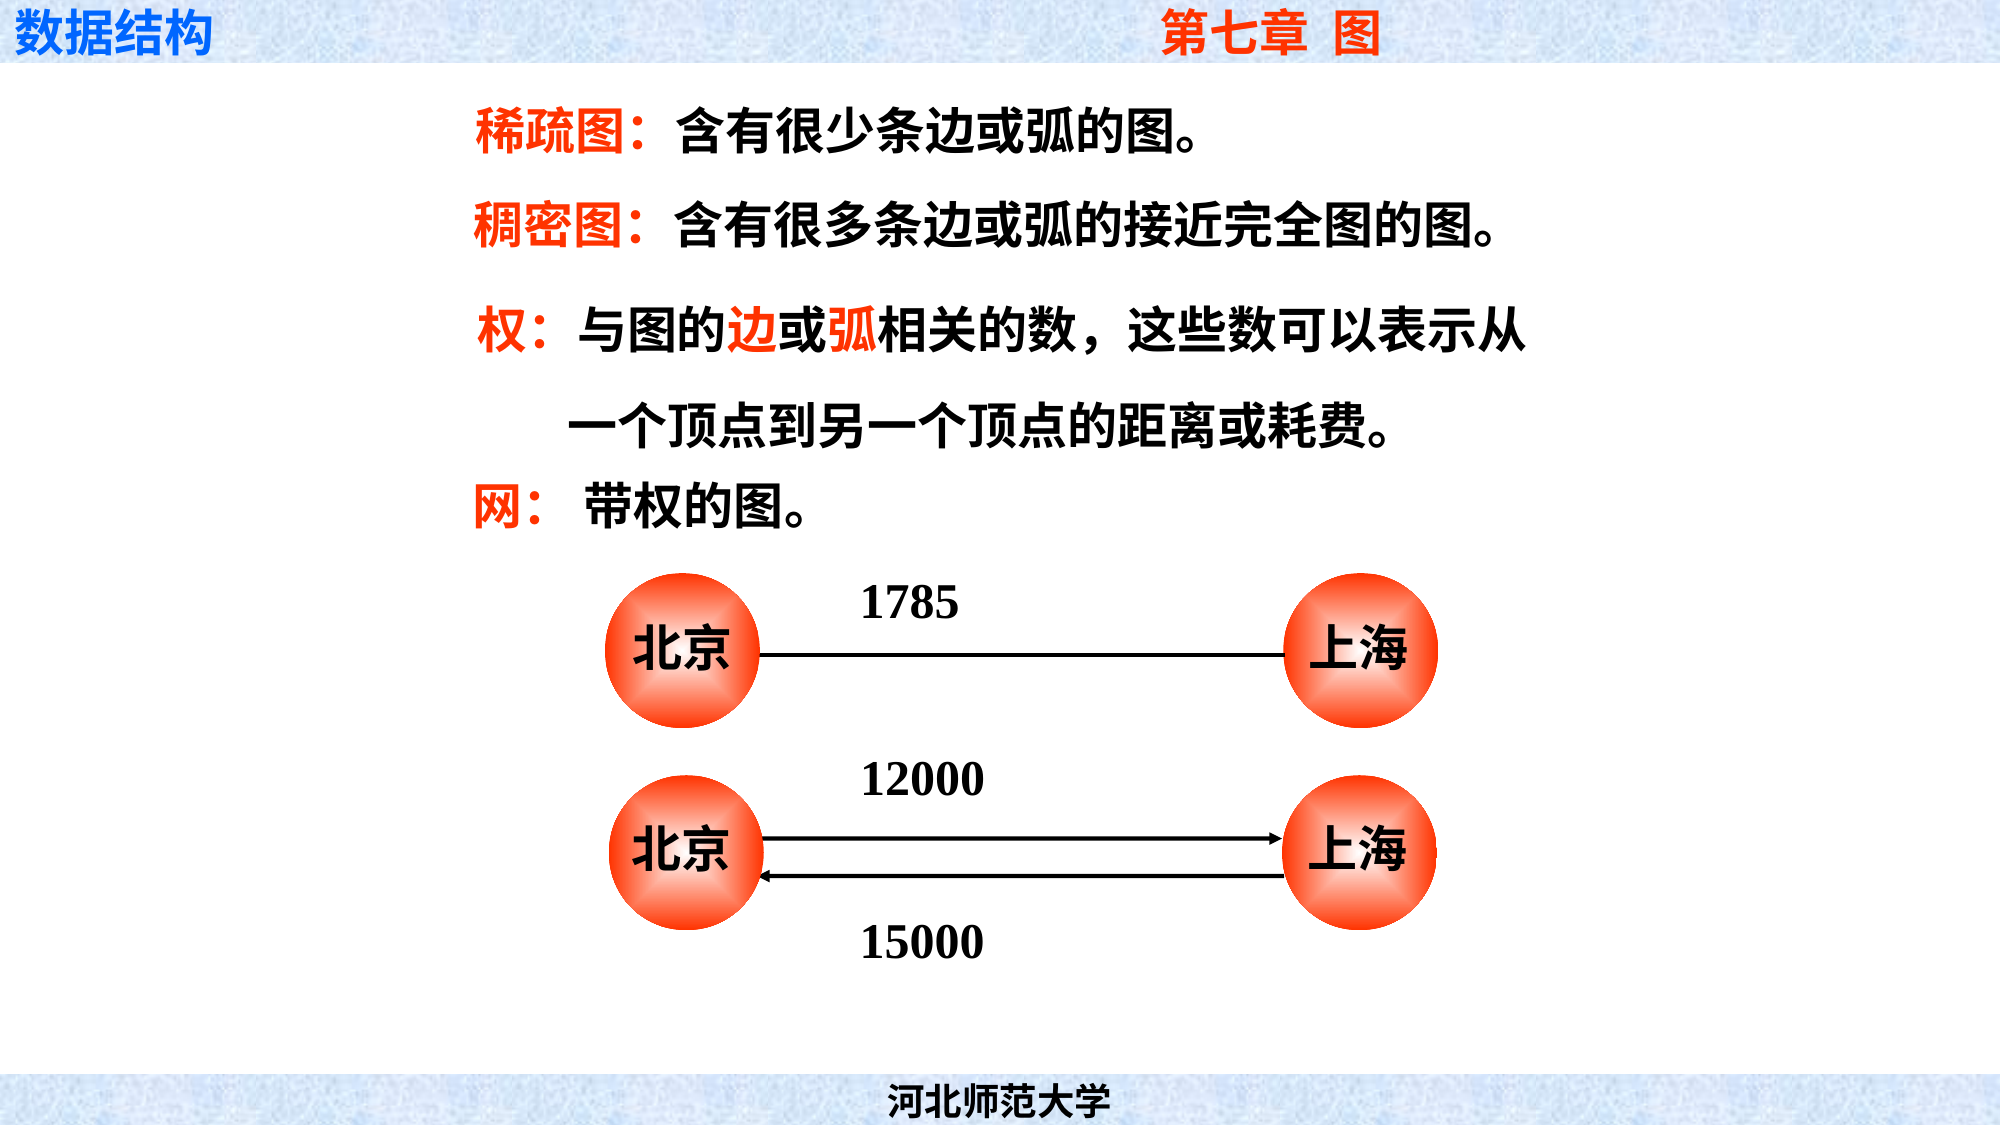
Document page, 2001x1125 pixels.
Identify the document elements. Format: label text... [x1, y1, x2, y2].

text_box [604, 561, 1452, 977]
picture [0, 1074, 2000, 1125]
text_box 权：与图的边或弧相关的数，这些数可以表示从 一个顶点到另一个顶点的距离或耗费。 [360, 255, 1554, 463]
text_box 稀疏图：含有很少条边或弧的图。 [358, 92, 1252, 168]
text_box 稠密图：含有很多条边或弧的接近完全图的图。 [356, 185, 1550, 261]
picture [0, 0, 2000, 63]
text_box 网： 带权的图。 [355, 466, 861, 542]
